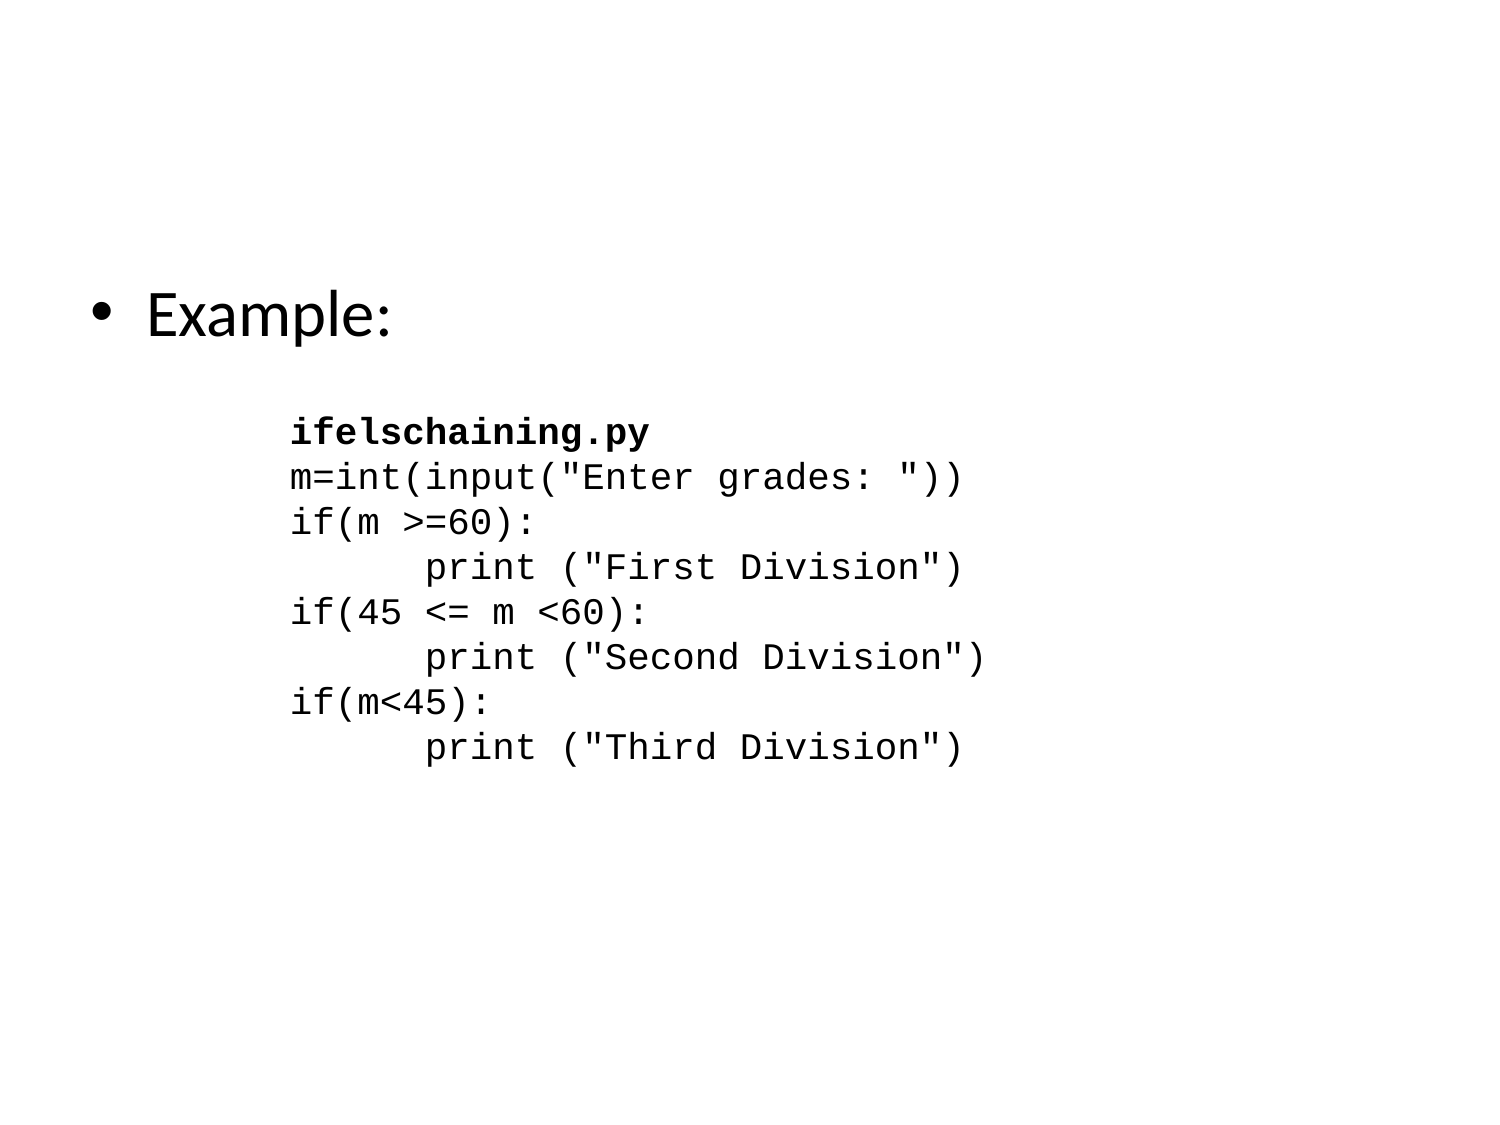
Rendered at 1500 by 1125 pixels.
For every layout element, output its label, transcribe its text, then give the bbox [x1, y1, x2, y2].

list Example: [75, 262, 1425, 1005]
text_box ifelschaining.py m=int(input("Enter grades: ")) if(m >=60): print ("First Division") if(45 <= m <60): print ("Second Division") if(m<45): print ("Third Division") [274, 399, 1175, 775]
